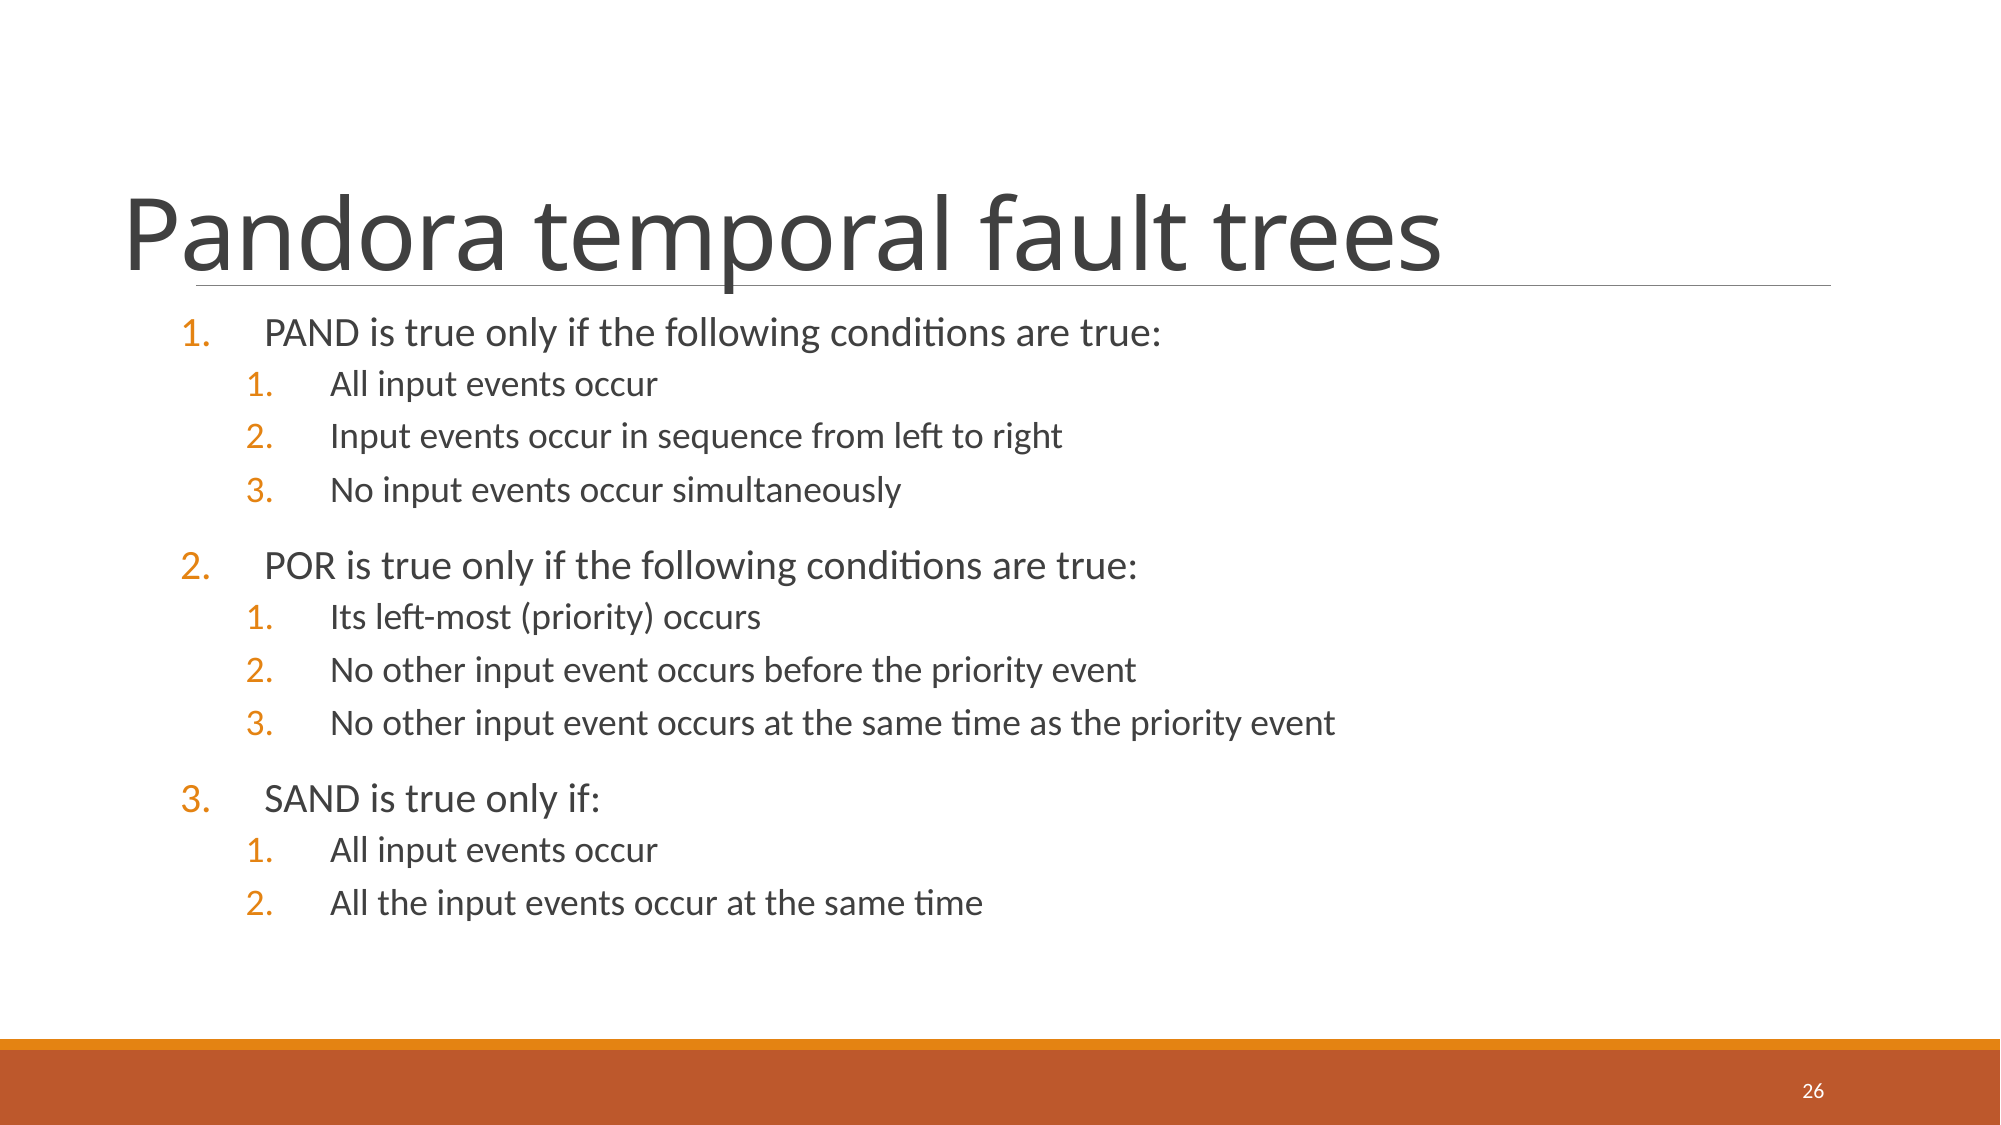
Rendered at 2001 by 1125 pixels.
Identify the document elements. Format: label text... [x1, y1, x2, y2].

list PAND is true only if the following conditions are true: All input events occur Input events occur in sequence from left to right No input events occur simultaneously POR is true only if the following conditions are true: Its left-most (priority) occurs No other input event occurs before the priority event No other input event occurs at the same time as the priority event SAND is true only if: All input events occur All the input events occur at the same time [180, 302, 1830, 963]
slide_number 26 [1624, 1059, 1840, 1120]
title Pandora temporal fault trees [106, 69, 1649, 299]
